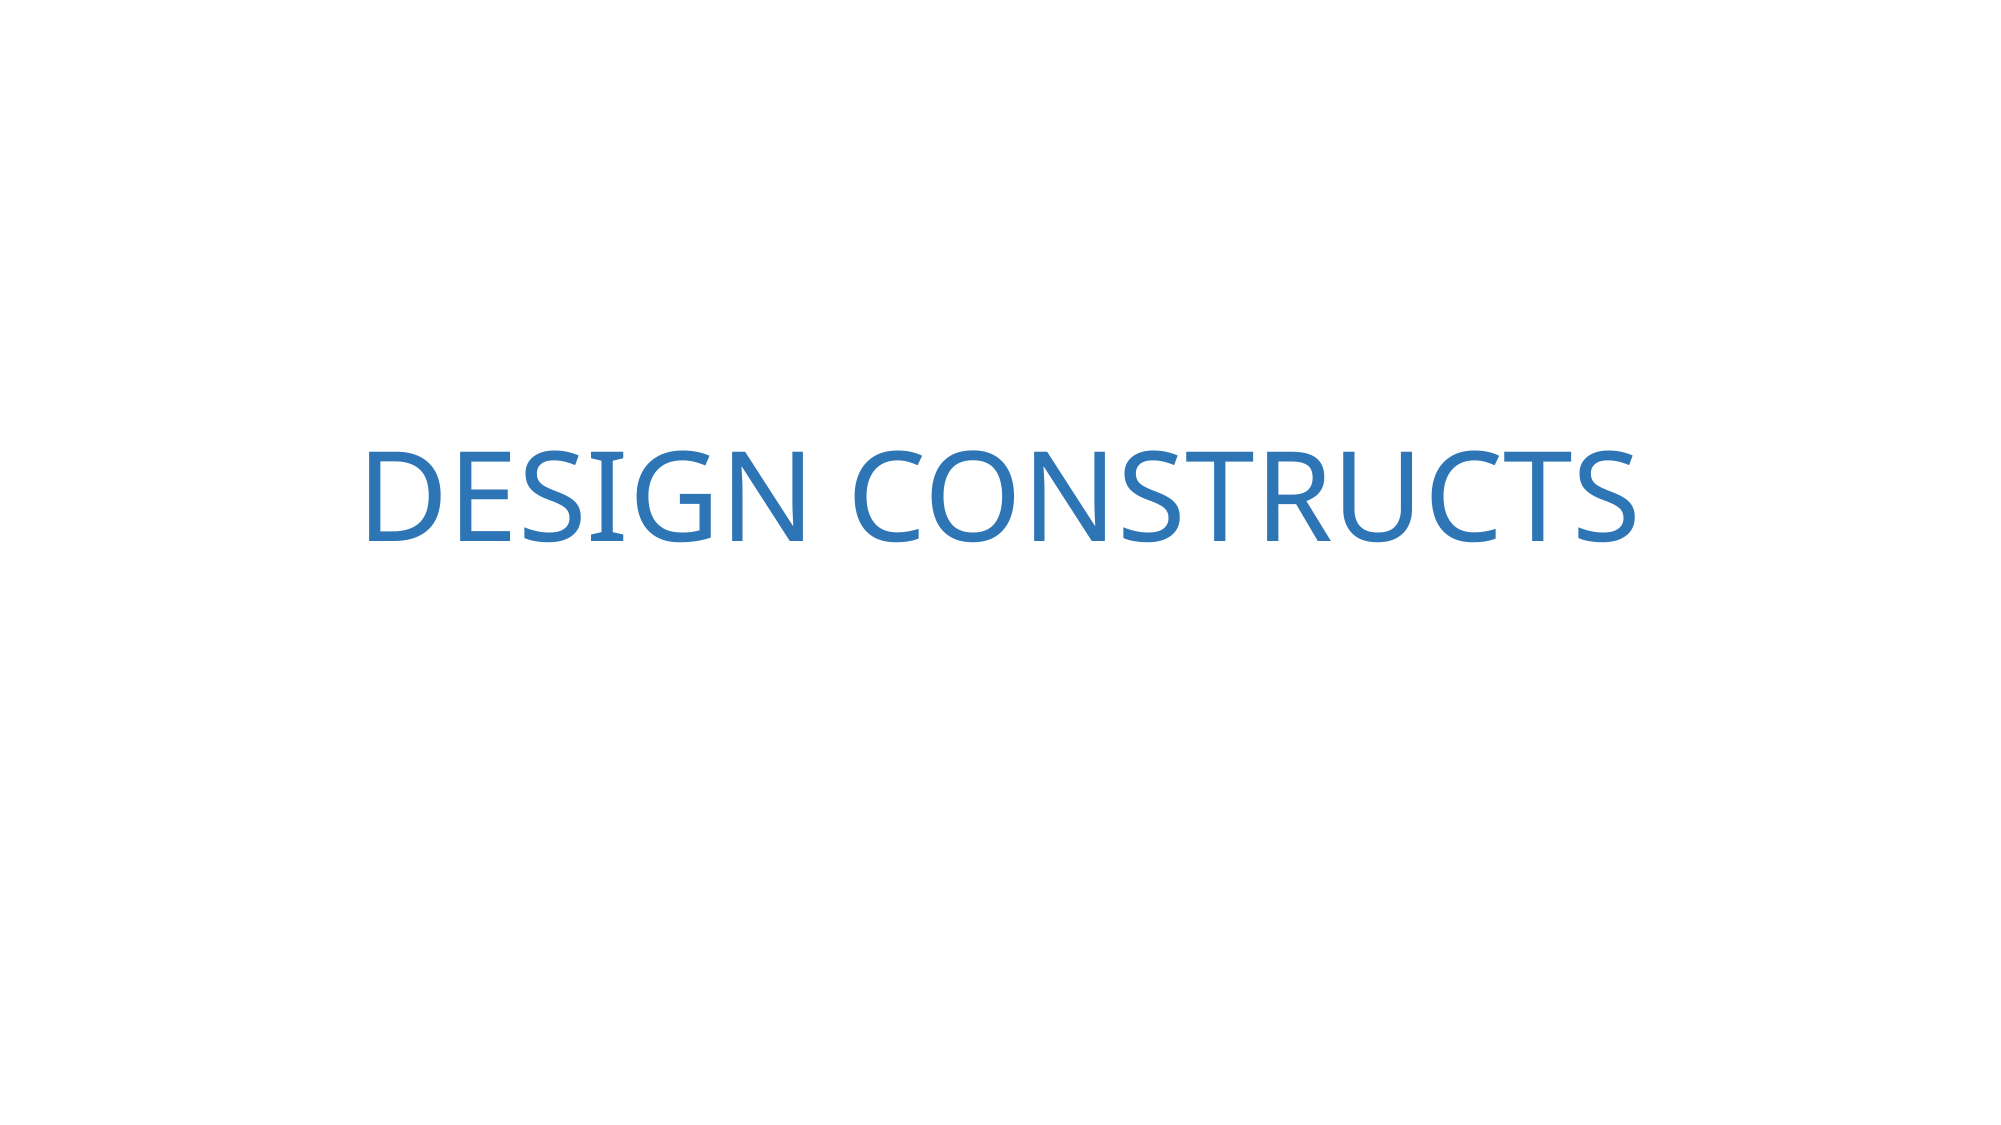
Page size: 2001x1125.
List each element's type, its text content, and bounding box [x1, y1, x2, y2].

title DESIGN CONSTRUCTS [249, 184, 1750, 576]
